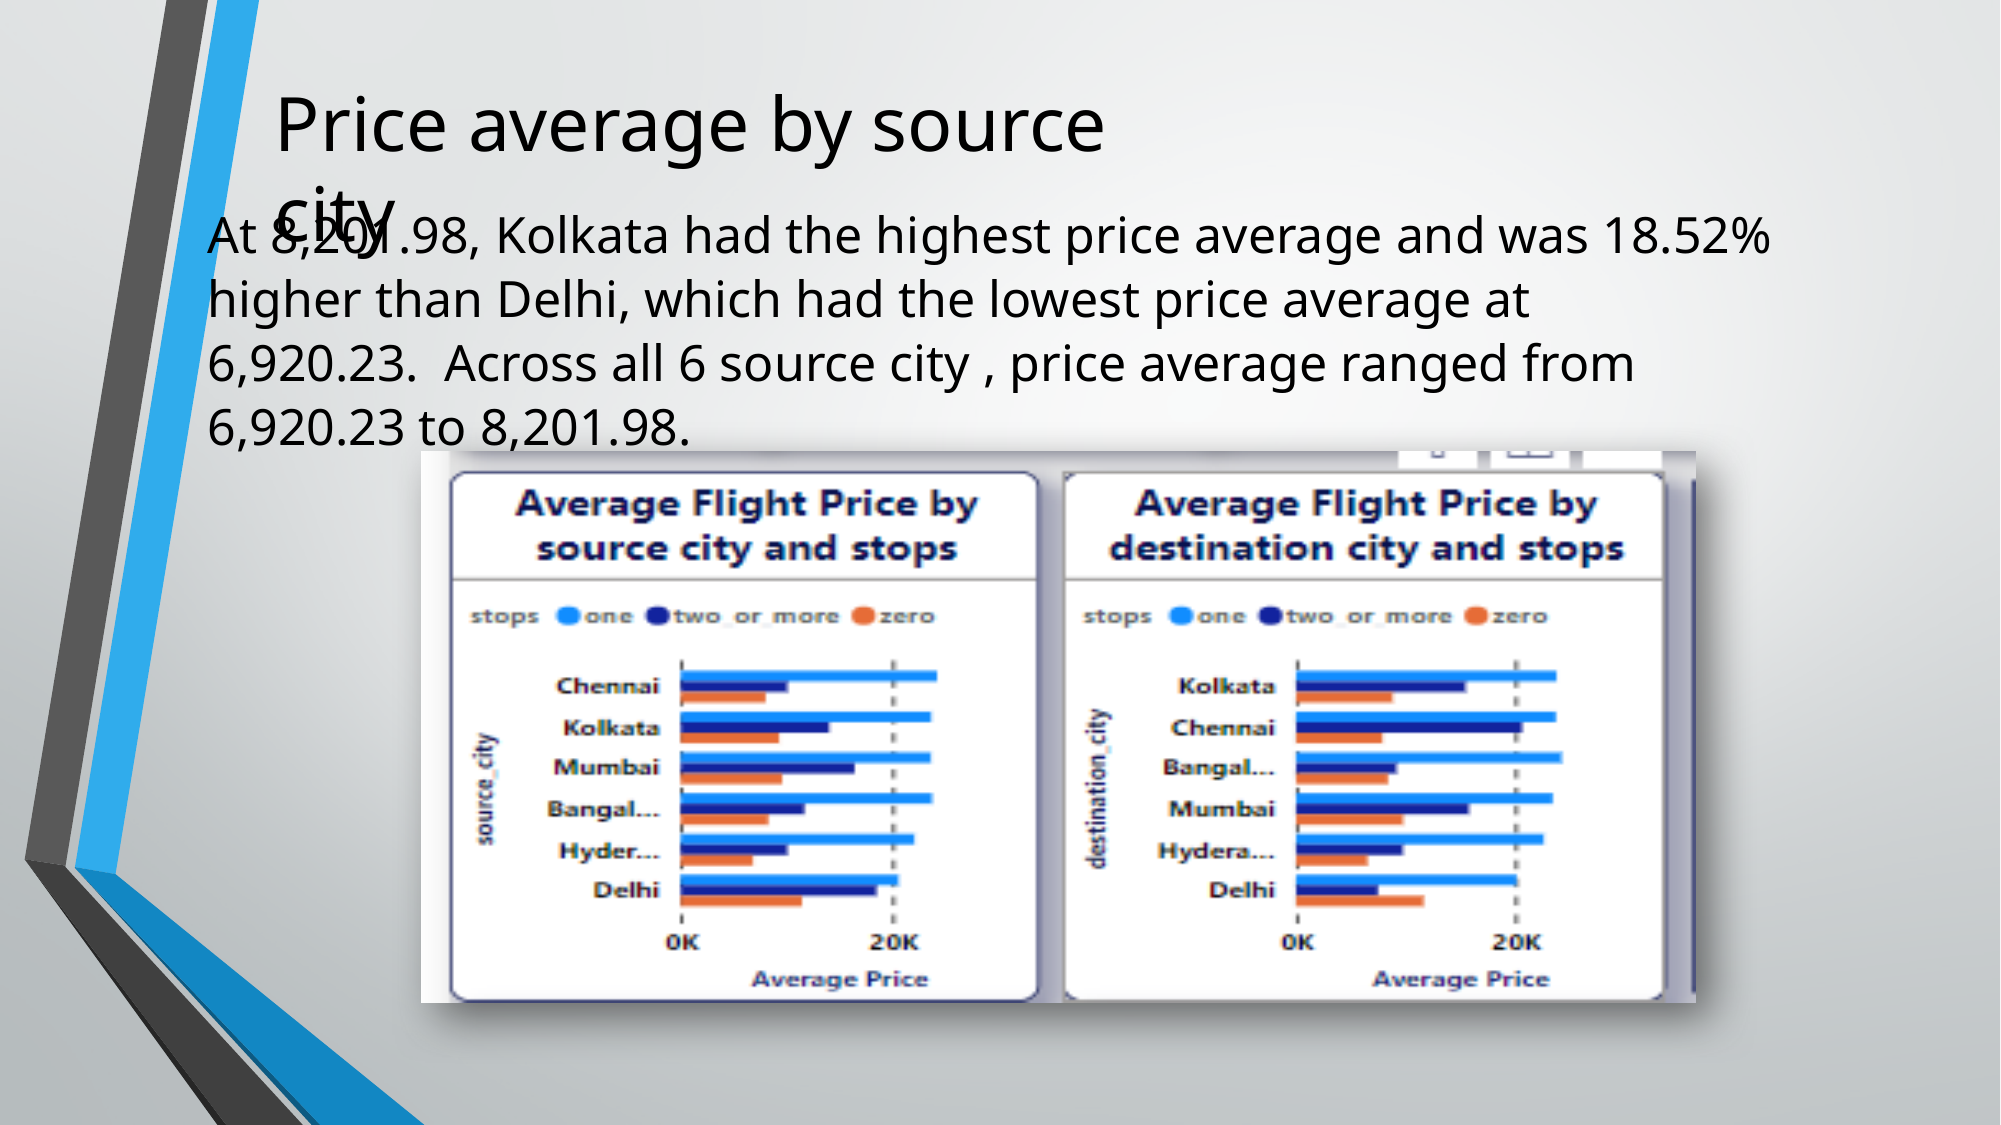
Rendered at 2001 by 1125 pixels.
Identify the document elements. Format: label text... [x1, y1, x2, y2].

text_box Price average by source city [260, 68, 1235, 191]
picture [421, 451, 1696, 1003]
text_box ﻿At 8,201.98, Kolkata had the highest price average and was 18.52% higher than Delhi, which had the lowest price average at 6,920.23.﻿﻿ ﻿﻿﻿﻿ ﻿﻿Across all 6 source city , price average ranged from 6,920.23 to 8,201.98.﻿﻿ ﻿﻿ ﻿ [193, 191, 1848, 463]
